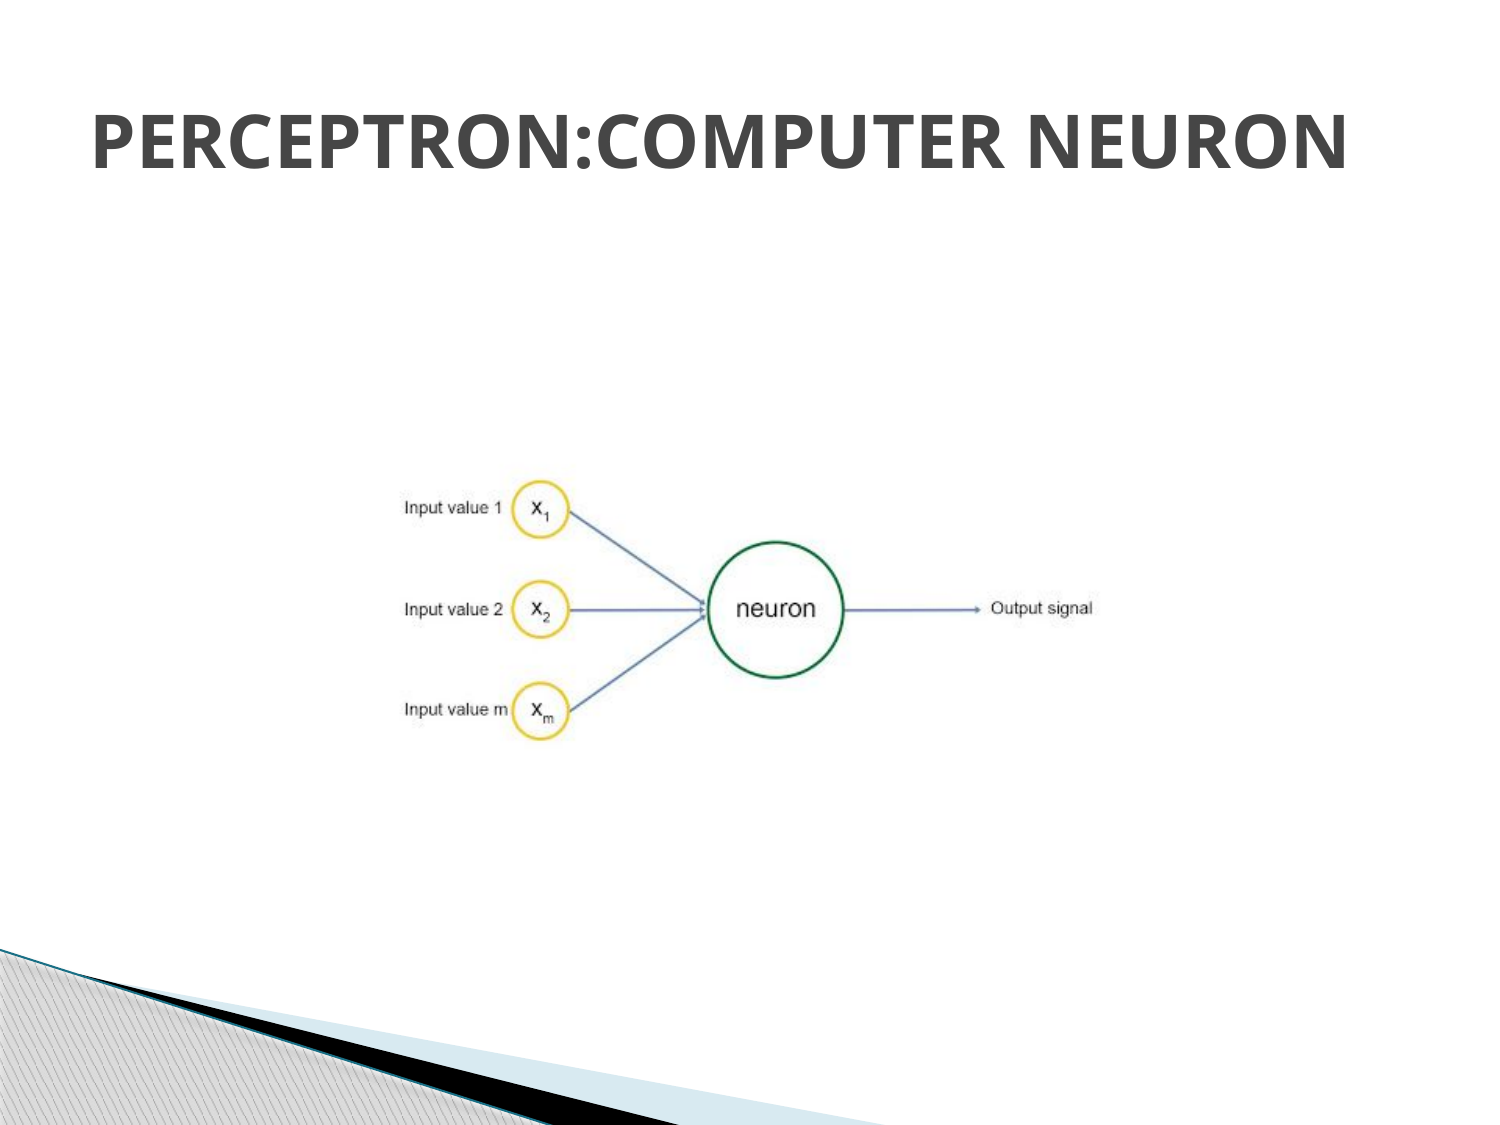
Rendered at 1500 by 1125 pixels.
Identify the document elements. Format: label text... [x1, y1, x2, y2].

title PERCEPTRON:COMPUTER NEURON [75, 45, 1425, 233]
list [349, 440, 1151, 788]
